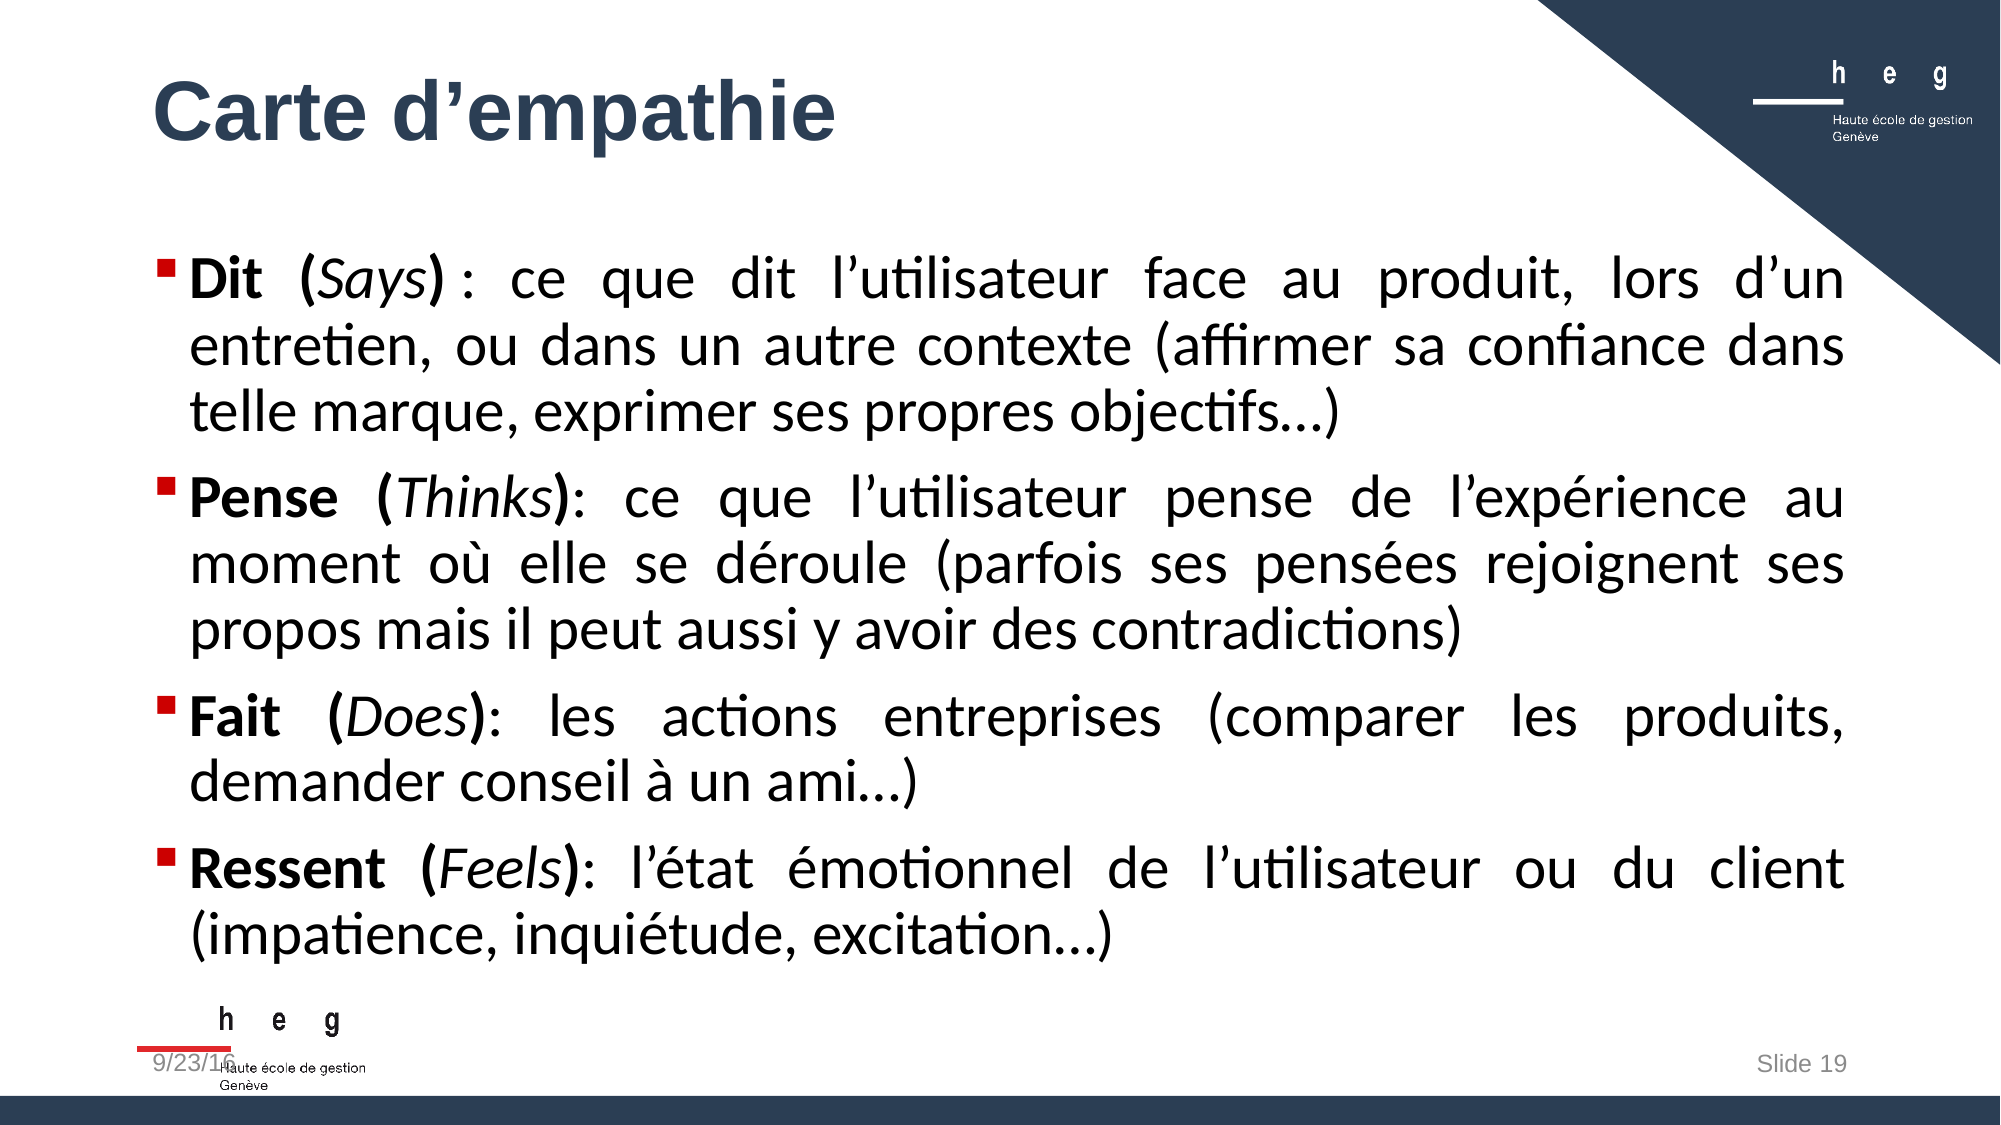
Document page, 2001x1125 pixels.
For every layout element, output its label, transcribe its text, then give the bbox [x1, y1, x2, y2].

title Carte d’empathie [137, 59, 1863, 167]
picture [137, 1006, 365, 1031]
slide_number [137, 1031, 588, 1092]
picture [1863, 60, 1972, 141]
list Dit (Says) : ce que dit l’utilisateur face au produit, lors d’un entretien, ou dans un autre contexte (affirmer sa confiance dans telle marque, exprimer ses propres objectifs…) Pense (Thinks): ce que l’utilisateur pense de l’expérience au moment où elle se déroule (parfois ses pensées rejoignent ses propos mais il peut aussi y avoir des contradictions) Fait (Does): les actions entreprises (comparer les produits, demander conseil à un ami…) Ressent (Feels): l’état émotionnel de l’utilisateur ou du client (impatience, inquiétude, excitation…) [137, 238, 1863, 981]
slide_number Slide 19 [1412, 1032, 1863, 1093]
